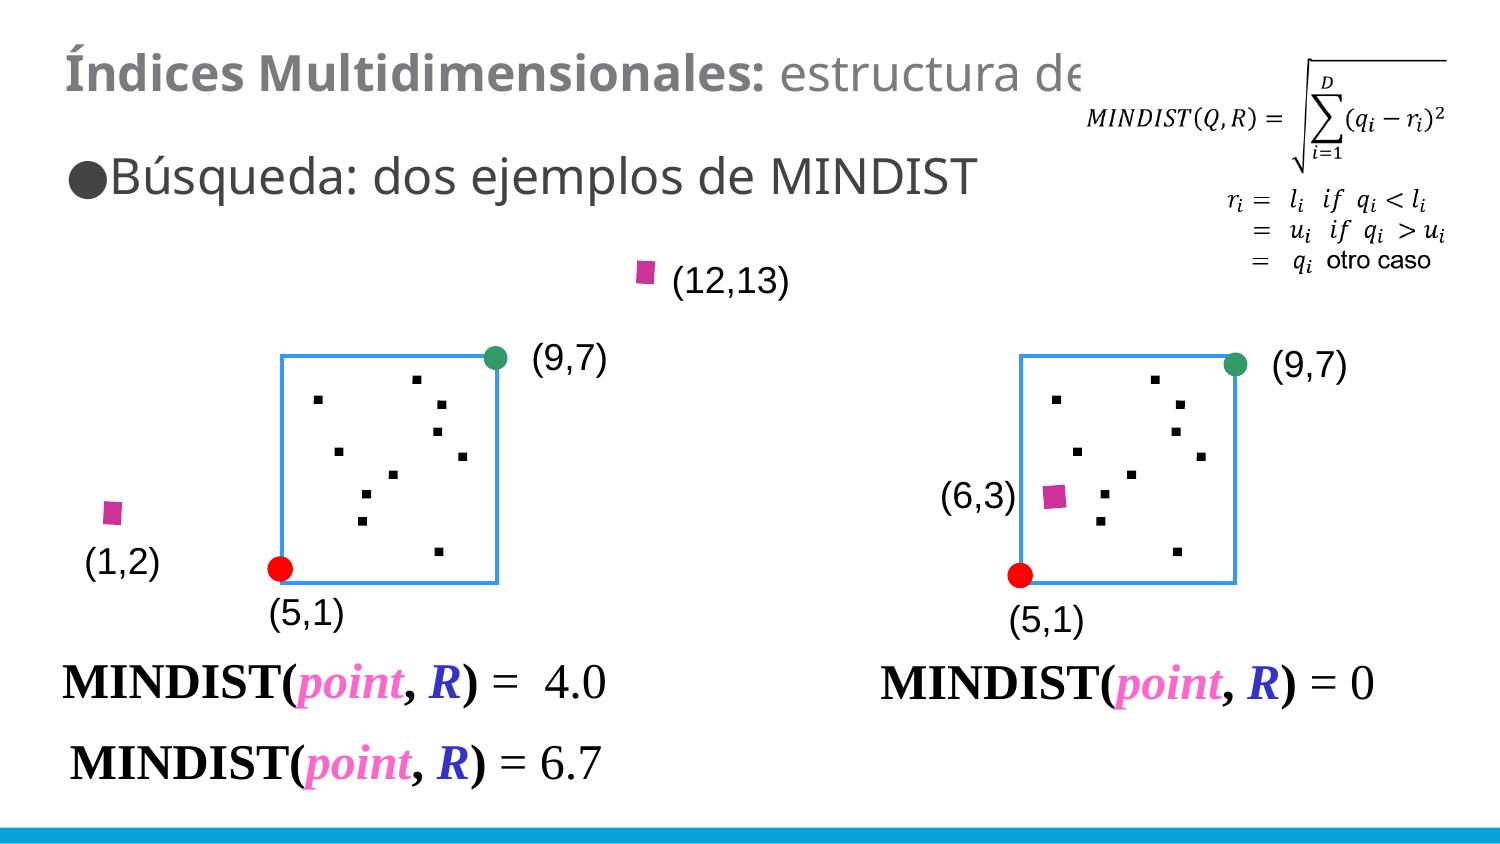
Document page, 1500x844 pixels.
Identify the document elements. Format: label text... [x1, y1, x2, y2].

text_box (5,1) [253, 580, 361, 641]
picture [1080, 50, 1454, 279]
text_box [268, 557, 293, 581]
text_box [1229, 352, 1248, 375]
text_box (9,7) [516, 325, 624, 386]
text_box (9,7) [1256, 332, 1364, 393]
text_box (12,13) [656, 248, 806, 309]
text_box MINDIST(point, R) = 0 [865, 641, 1391, 717]
text_box Índices Multidimensionales: estructura de datos R-Tree [51, 25, 1449, 129]
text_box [1020, 355, 1236, 583]
text_box [282, 356, 497, 583]
text_box (6,3) [925, 463, 1015, 524]
text_box [1008, 564, 1017, 588]
text_box MINDIST(point, R) = 4.0 [47, 641, 622, 717]
text_box [483, 346, 508, 370]
text_box Búsqueda: dos ejemplos de MINDIST [51, 129, 1075, 242]
text_box (5,1) [993, 587, 1101, 648]
text_box MINDIST(point, R) = 6.7 [55, 722, 618, 798]
text_box (1,2) [69, 529, 177, 590]
